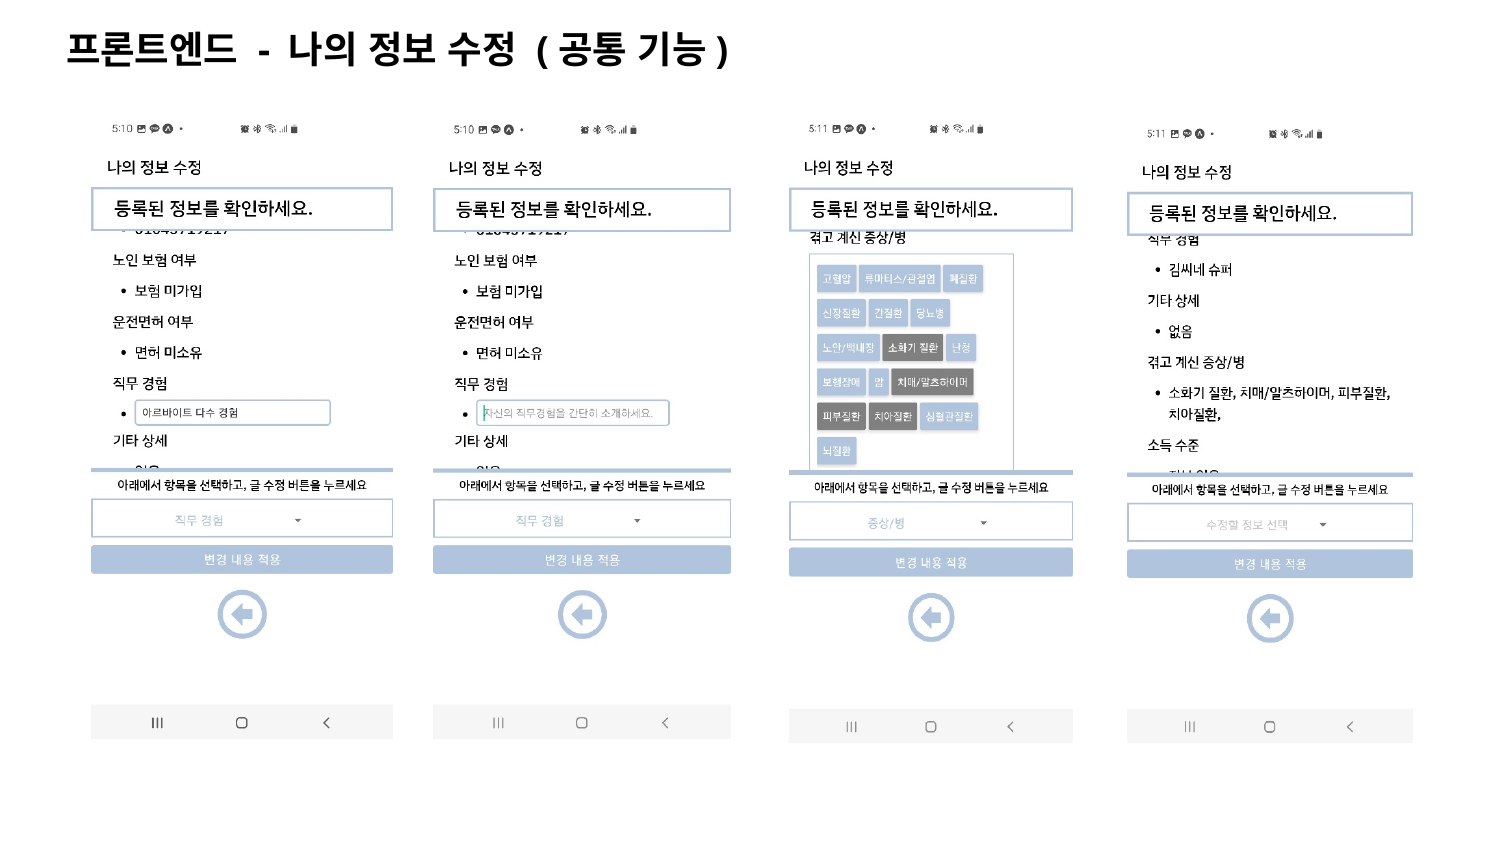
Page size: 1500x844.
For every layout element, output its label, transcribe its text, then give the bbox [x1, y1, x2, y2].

picture [789, 111, 1073, 743]
picture [433, 112, 731, 739]
picture [1126, 115, 1413, 743]
picture [91, 111, 393, 739]
title 프론트엔드 - 나의 정보 수정 (공통 기능) [51, 11, 1449, 117]
